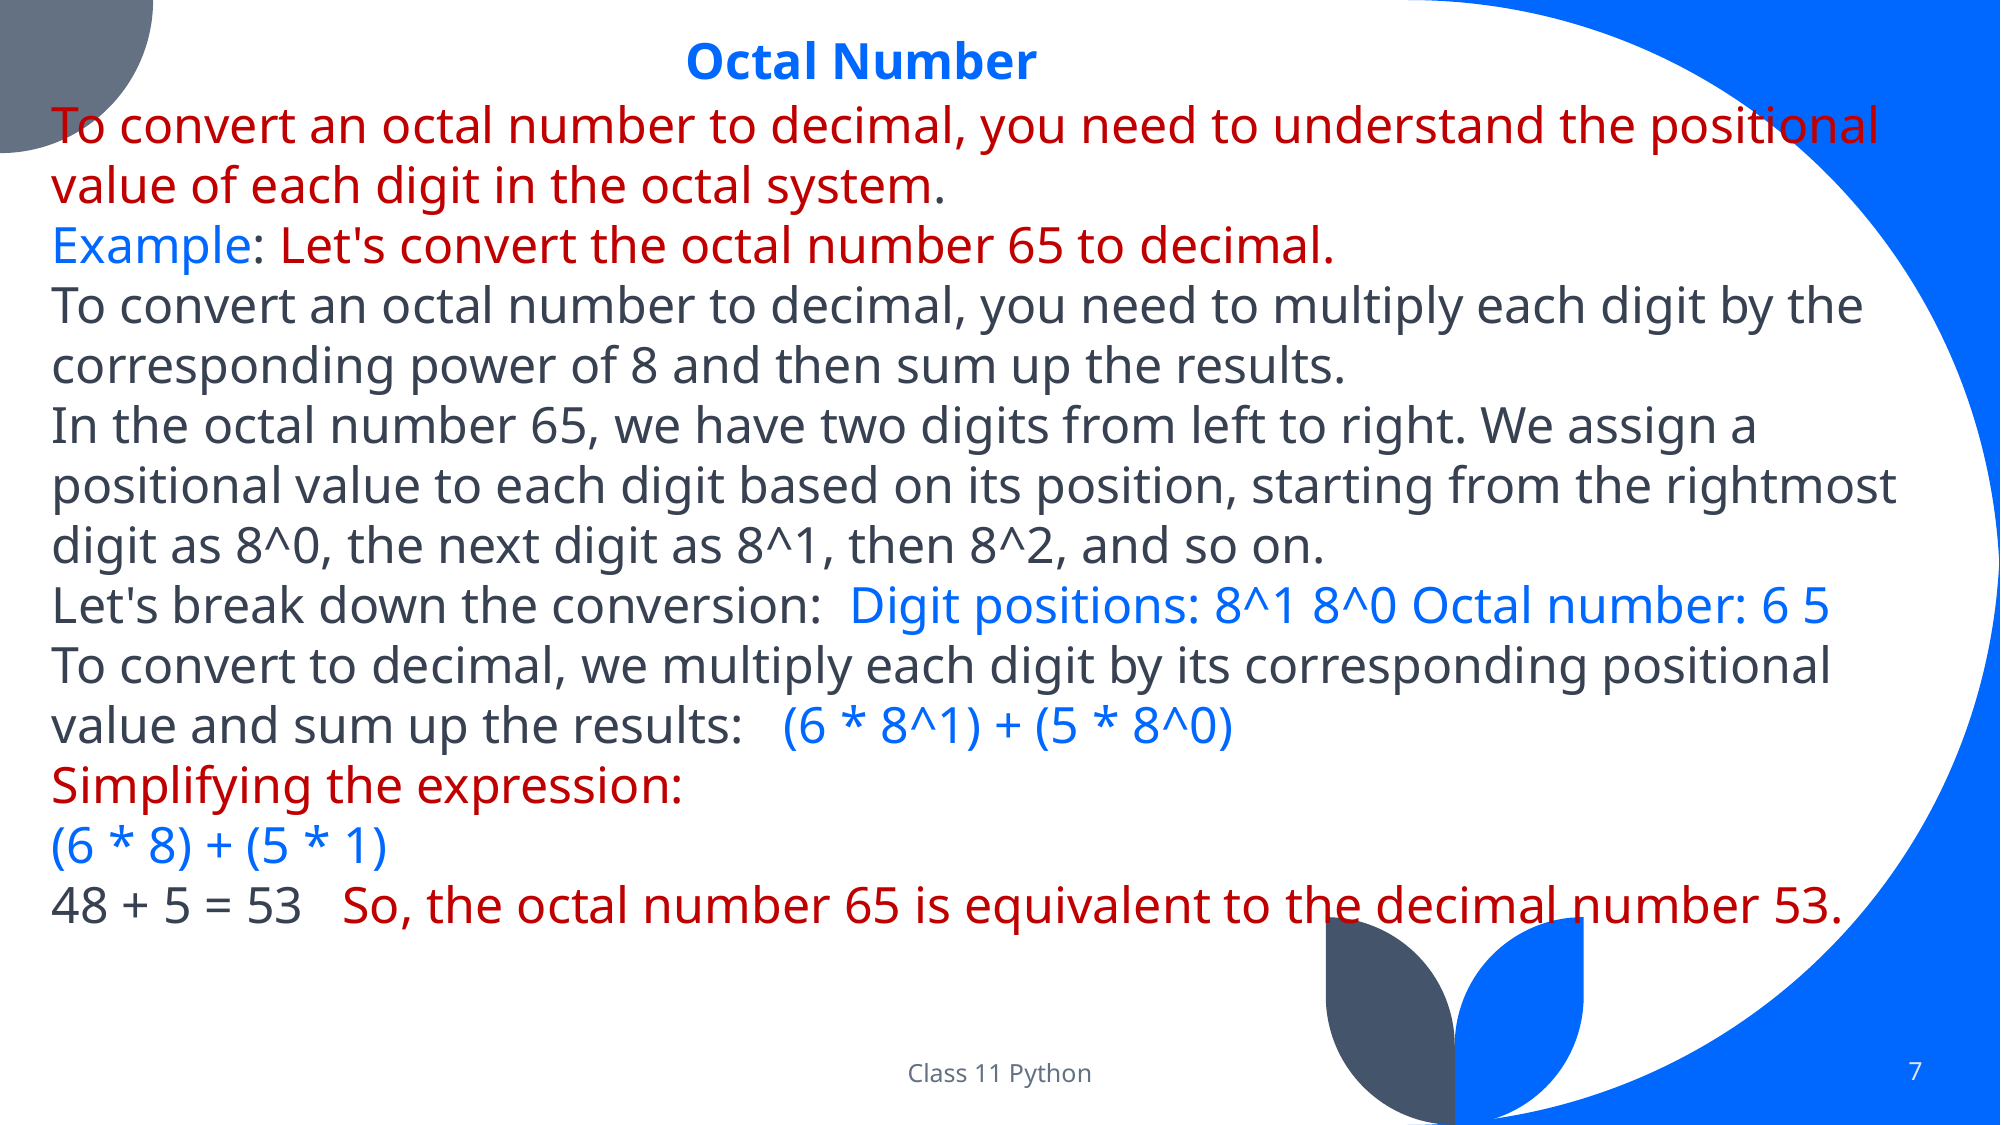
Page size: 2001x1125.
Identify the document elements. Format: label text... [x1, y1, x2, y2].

text_box Octal Number [145, 22, 1578, 86]
footer Class 11 Python [662, 1042, 1338, 1103]
slide_number 7 [1665, 1042, 1938, 1103]
text_box To convert an octal number to decimal, you need to understand the positional value of each digit in the octal system. Example: Let's convert the octal number 65 to decimal. To convert an octal number to decimal, you need to multiply each digit by the corresponding power of 8 and then sum up the results. In the octal number 65, we have two digits from left to right. We assign a positional value to each digit based on its position, starting from the rightmost digit as 8^0, the next digit as 8^1, then 8^2, and so on. Let's break down the conversion: Digit positions: 8^1 8^0 Octal number: 6 5 To convert to decimal, we multiply each digit by its corresponding positional value and sum up the results: (6 * 8^1) + (5 * 8^0) Simplifying the expression: (6 * 8) + (5 * 1) 48 + 5 = 53 So, the octal number 65 is equivalent to the decimal number 53. [37, 86, 1958, 942]
